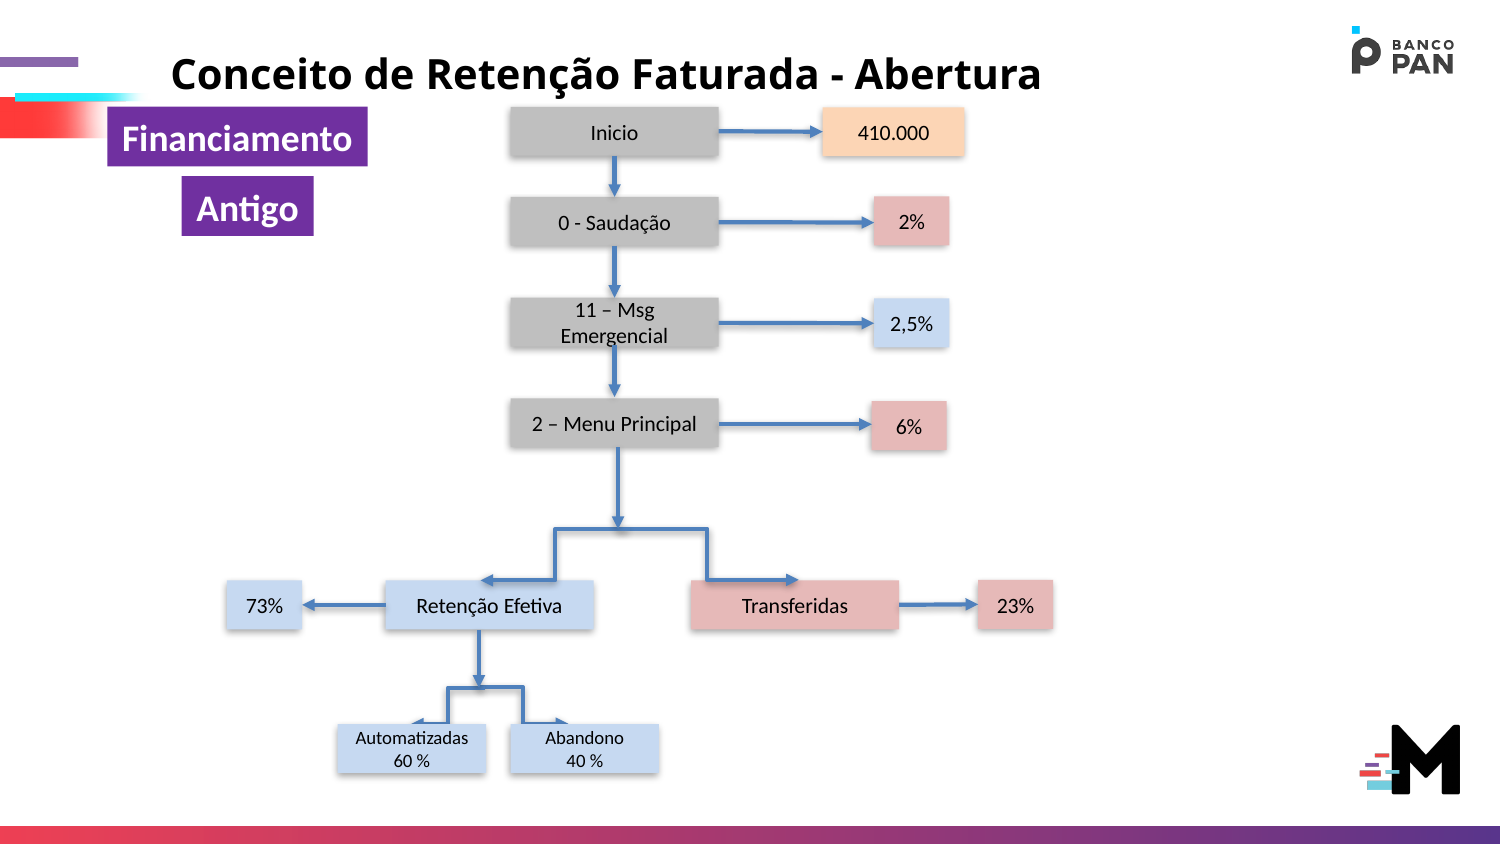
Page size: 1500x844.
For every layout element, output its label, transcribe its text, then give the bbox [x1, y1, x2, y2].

picture [0, 23, 156, 165]
text_box 11 – Msg Emergencial [510, 297, 719, 347]
text_box 73% [226, 580, 303, 630]
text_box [410, 629, 569, 725]
text_box 2,5% [873, 298, 950, 348]
text_box Retenção Efetiva [385, 580, 594, 630]
picture [1341, 20, 1464, 81]
text_box Conceito de Retenção Faturada - Abertura [155, 40, 1306, 106]
picture [1354, 712, 1470, 809]
text_box Inicio [510, 106, 719, 156]
text_box 0 - Saudação [510, 196, 719, 246]
text_box Financiamento [107, 106, 368, 167]
text_box 410.000 [822, 107, 965, 157]
text_box 6% [871, 400, 947, 451]
text_box Transferidas [690, 580, 900, 630]
text_box Antigo [181, 176, 314, 236]
text_box Automatizadas 60 % [337, 723, 487, 774]
text_box 2% [873, 196, 950, 246]
text_box Abandono 40 % [510, 723, 660, 774]
text_box 2 – Menu Principal [510, 398, 719, 445]
picture [0, 826, 1500, 844]
text_box 23% [977, 579, 1054, 630]
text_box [480, 446, 799, 581]
